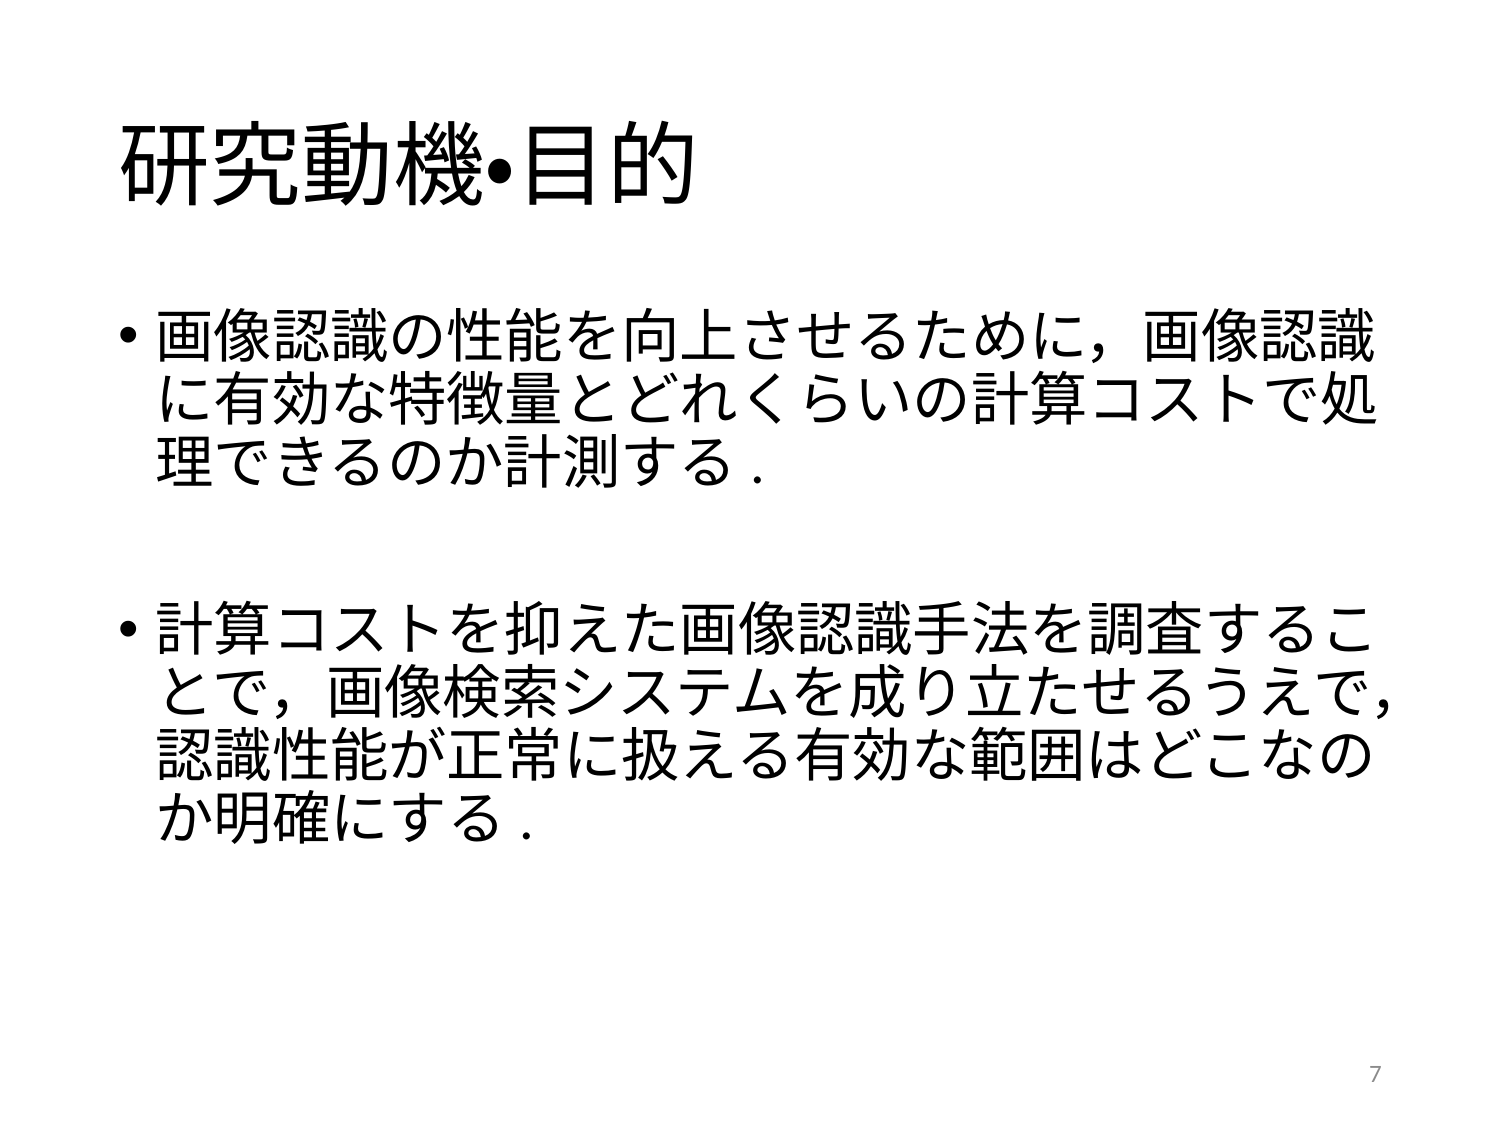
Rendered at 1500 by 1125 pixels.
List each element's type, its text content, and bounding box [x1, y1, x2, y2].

slide_number 7 [1059, 1042, 1397, 1103]
title 研究動機・目的 [103, 59, 1397, 278]
list 画像認識の性能を向上させるために，画像認識に有効な特徴量とどれくらいの計算コストで処理できるのか計測する. 計算コストを抑えた画像認識手法を調査することで，画像検索システムを成り立たせるうえで，認識性能が正常に扱える有効な範囲はどこなのか明確にする. [103, 299, 1397, 1014]
